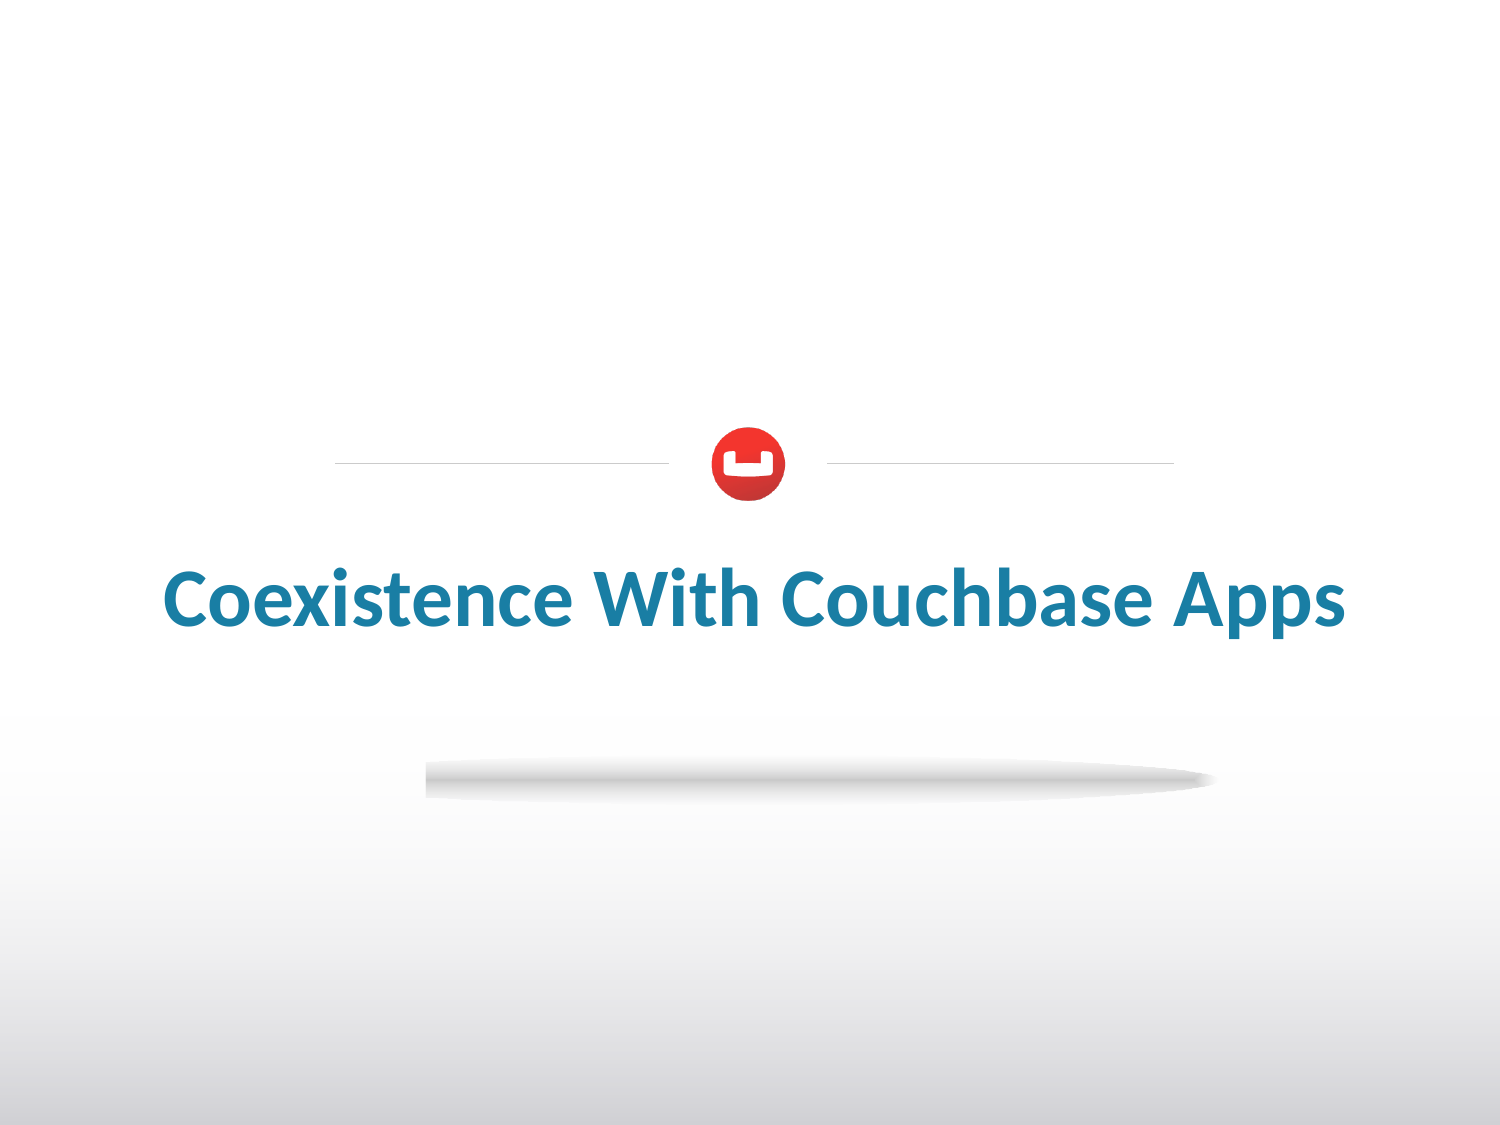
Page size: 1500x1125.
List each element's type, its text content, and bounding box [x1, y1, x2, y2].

title Coexistence With Couchbase Apps [117, 478, 1394, 721]
picture [668, 402, 828, 478]
